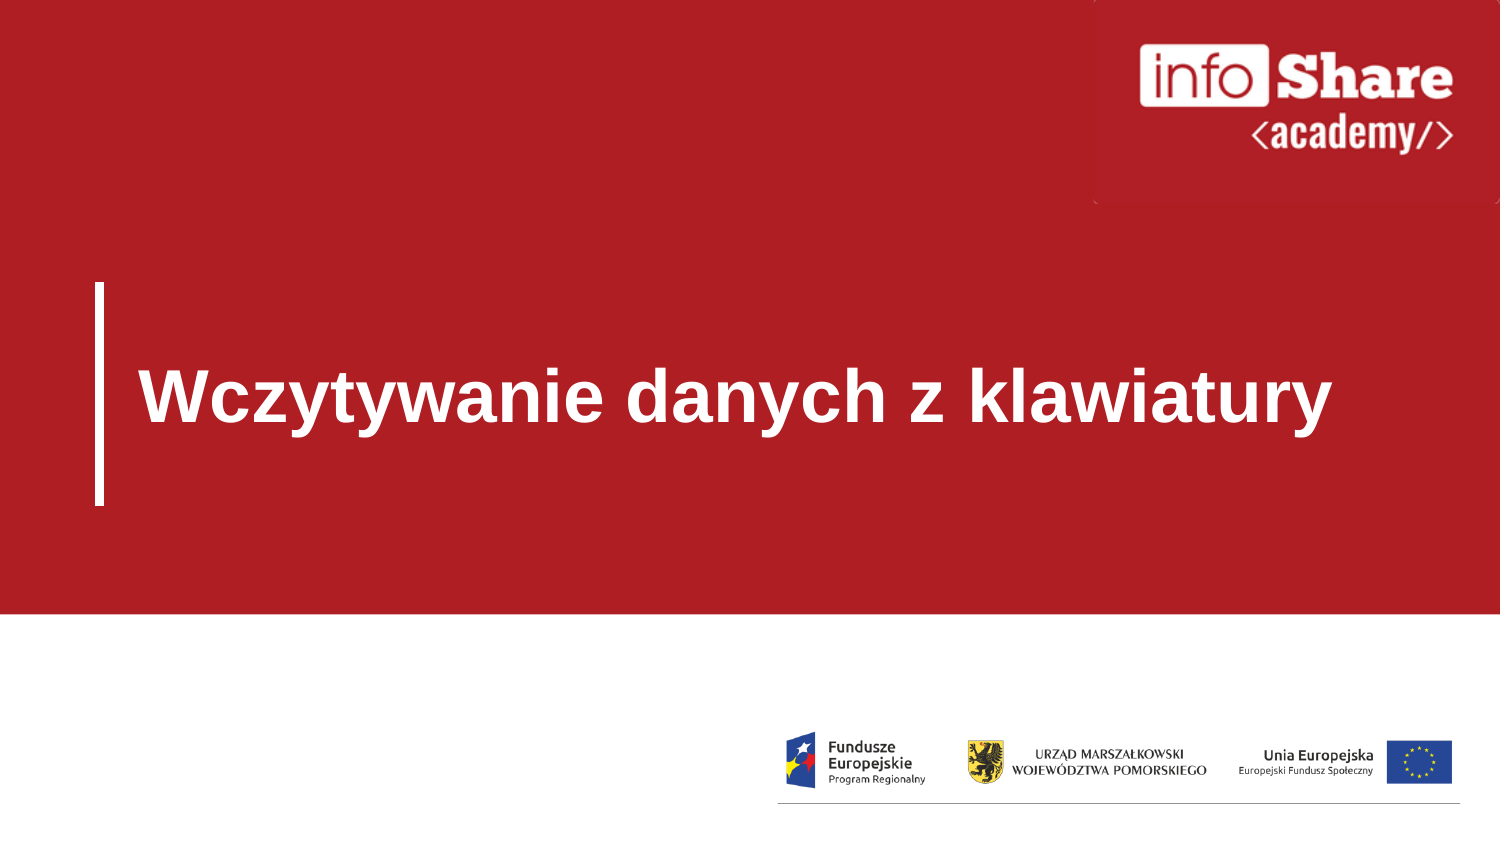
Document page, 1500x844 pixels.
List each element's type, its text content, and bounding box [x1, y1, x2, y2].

text_box [0, 0, 1500, 615]
text_box [777, 731, 1461, 805]
text_box [1093, 0, 1500, 204]
text_box Wczytywanie danych z klawiatury [138, 347, 1361, 442]
